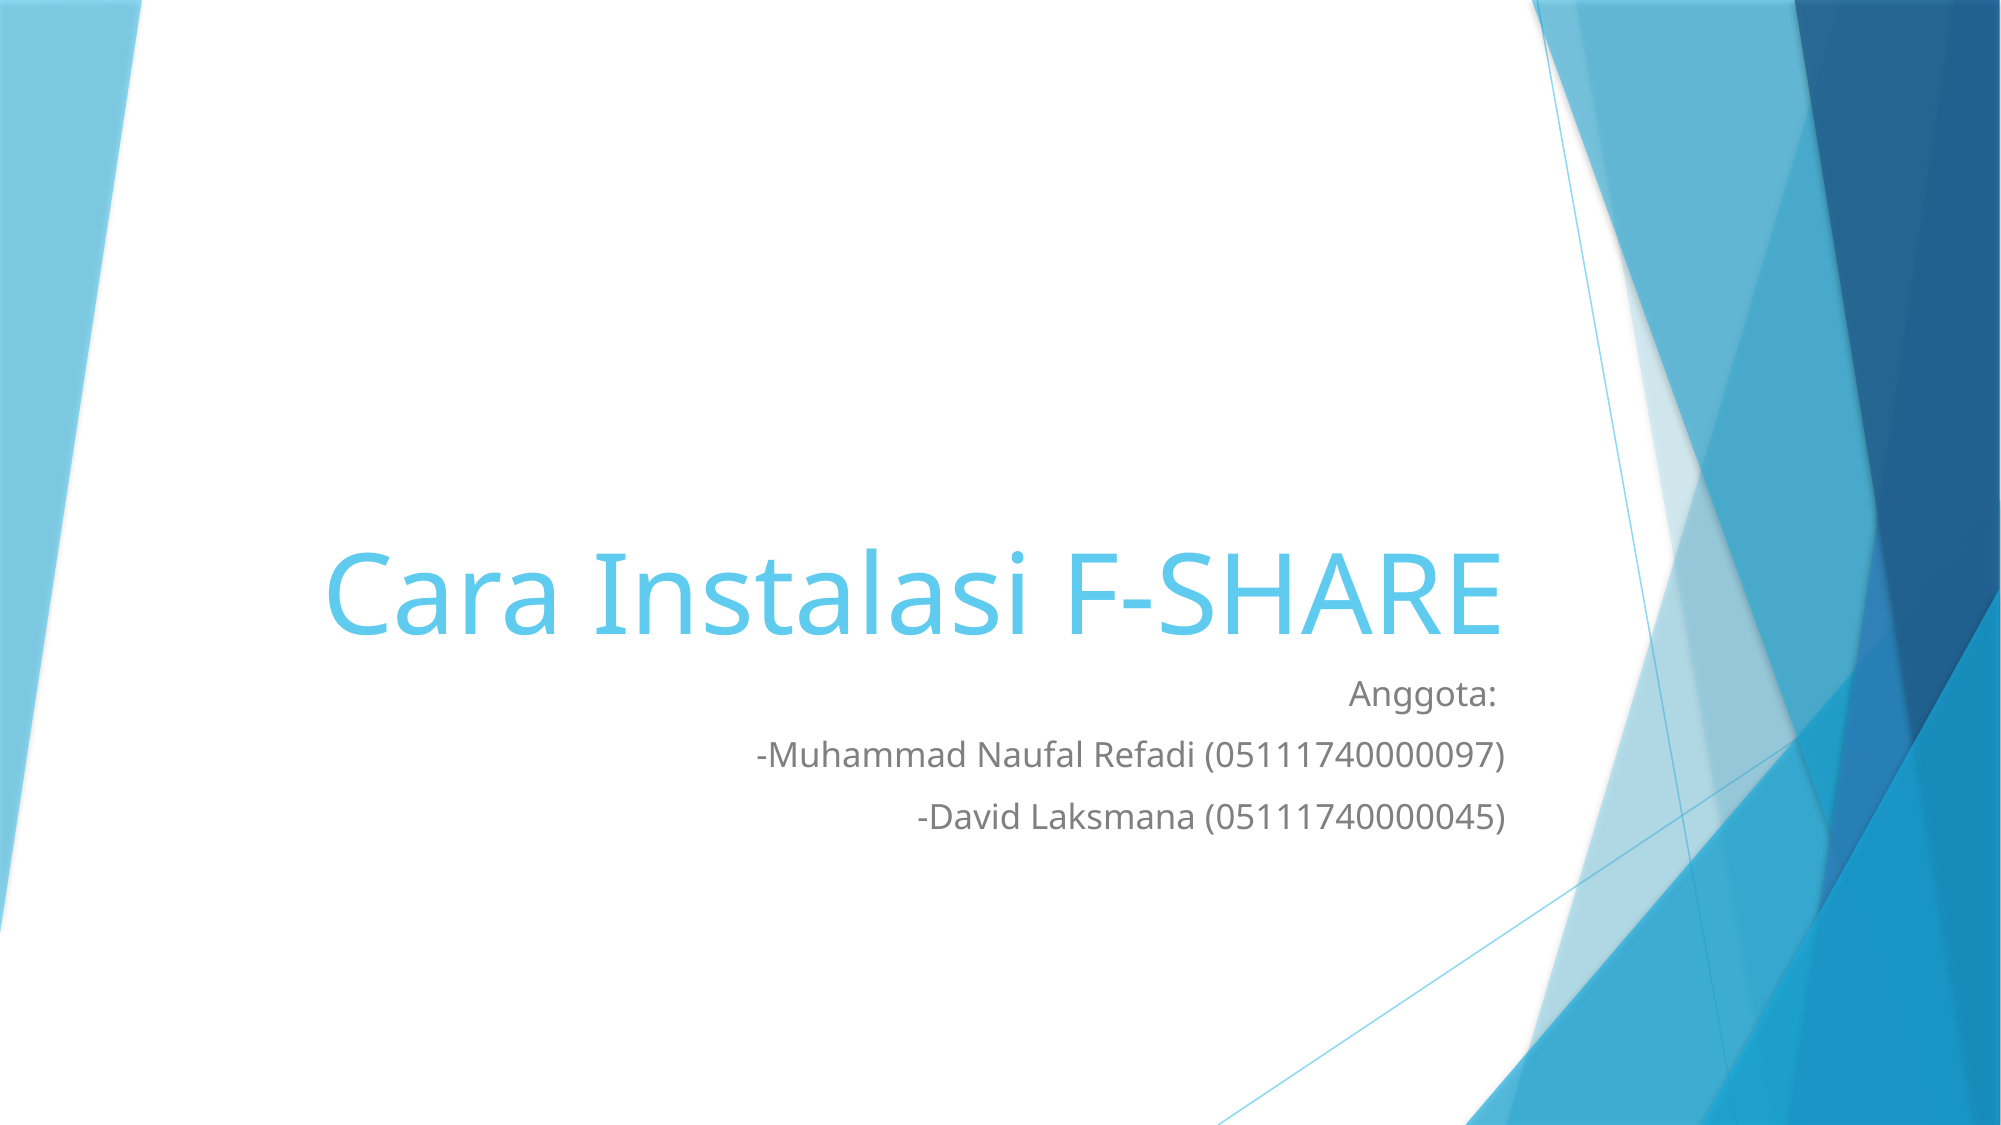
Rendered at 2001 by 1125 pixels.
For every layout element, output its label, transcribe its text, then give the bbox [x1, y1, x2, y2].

subtitle Anggota: -Muhammad Naufal Refadi (05111740000097) -David Laksmana (05111740000045) [247, 664, 1522, 845]
title Cara Instalasi F-SHARE [247, 394, 1522, 664]
